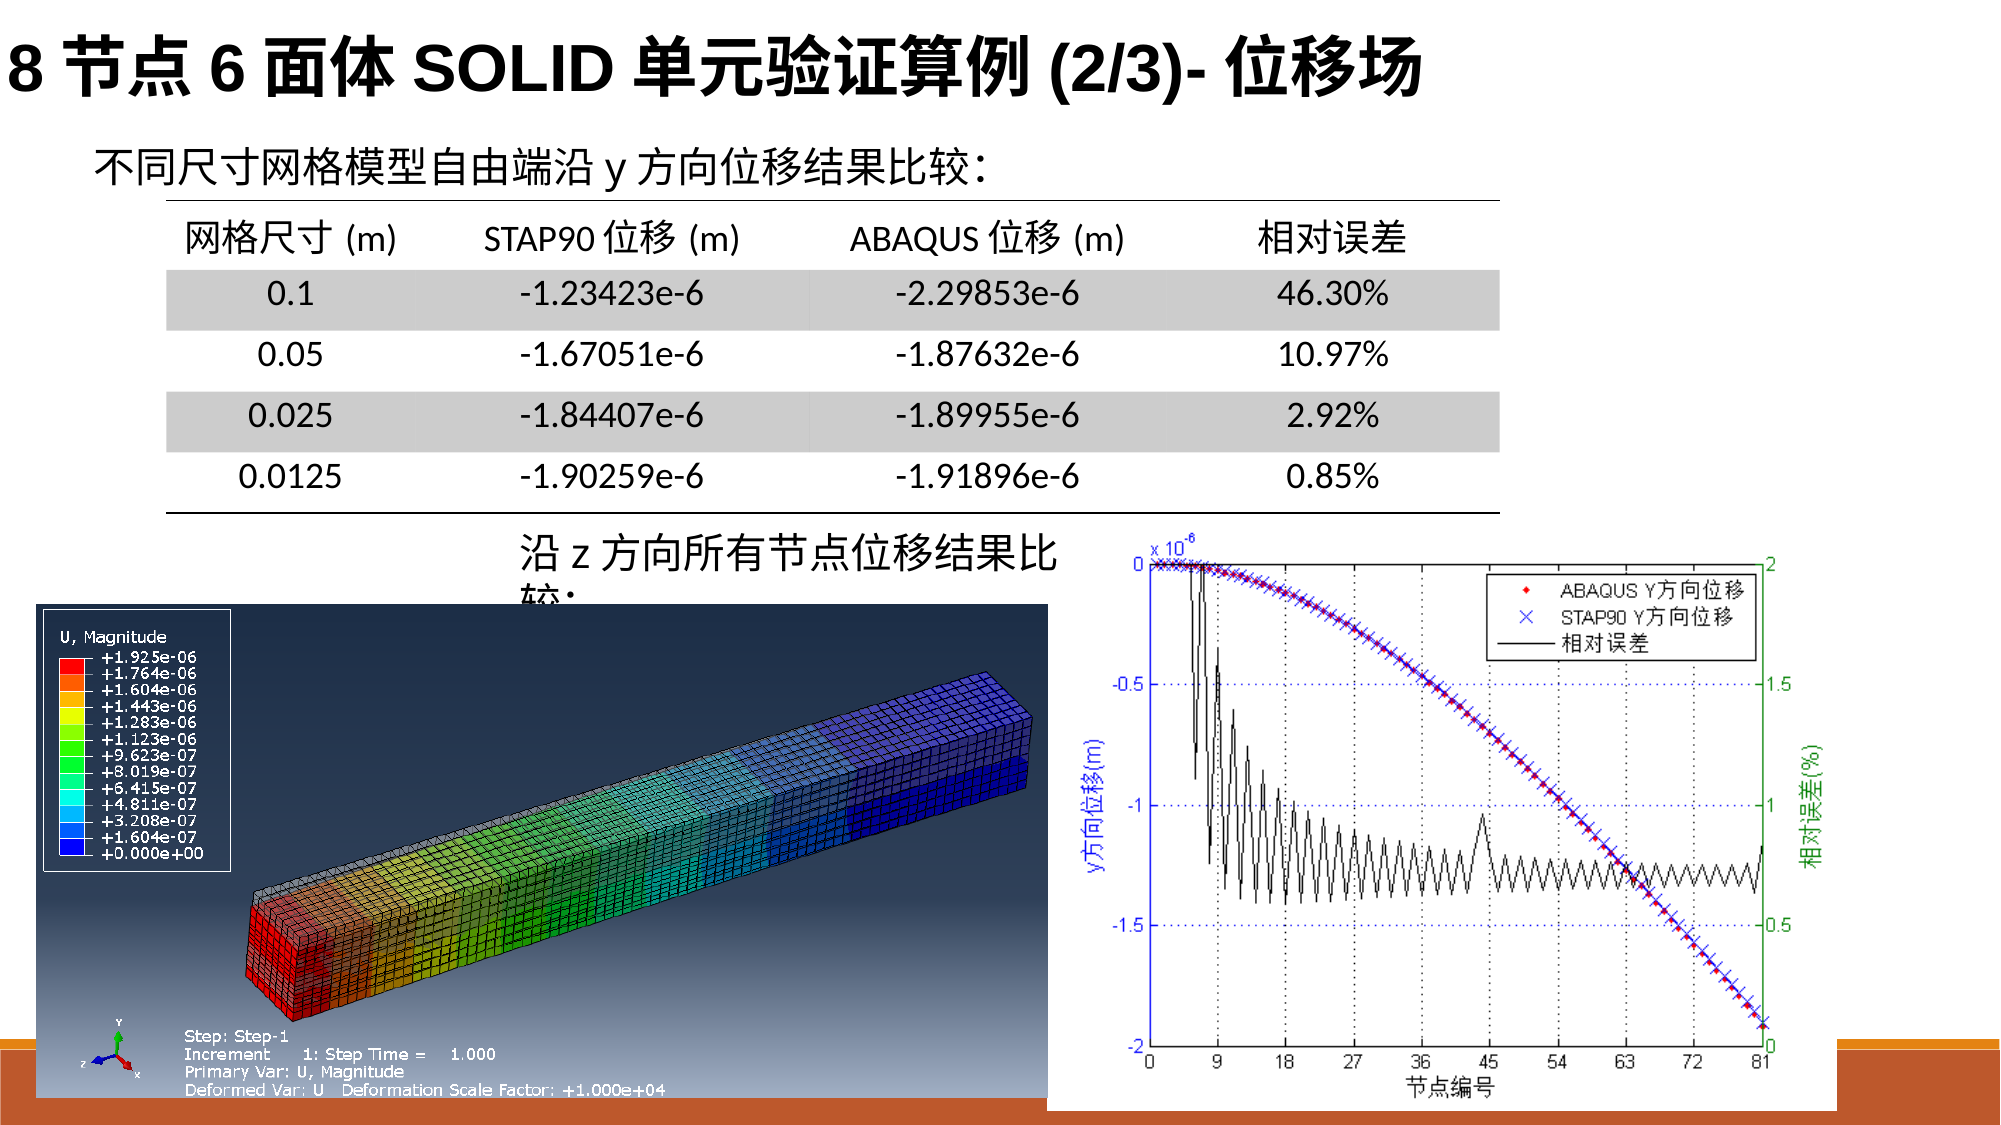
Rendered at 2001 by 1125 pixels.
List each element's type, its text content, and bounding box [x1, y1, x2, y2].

table_cell -1.91896e-6 [809, 452, 1166, 512]
table_cell -1.89955e-6 [809, 392, 1166, 452]
text_box 8节点6面体SOLID单元验证算例(2/3)-位移场 [0, 17, 1439, 112]
table_header ABAQUS位移(m) [809, 201, 1166, 270]
table_cell -2.29853e-6 [809, 270, 1166, 331]
table_cell 0.1 [166, 270, 415, 331]
table_cell 0.85% [1166, 452, 1500, 512]
table_cell -1.84407e-6 [415, 392, 809, 452]
table_cell -1.67051e-6 [415, 331, 809, 392]
table_header STAP90位移(m) [415, 201, 809, 270]
picture [35, 518, 1837, 1111]
table_cell 46.30% [1166, 270, 1500, 331]
table_header 网格尺寸(m) [166, 201, 415, 270]
table_cell 0.0125 [166, 452, 415, 512]
text_box 不同尺寸网格模型自由端沿y方向位移结果比较： [79, 133, 987, 198]
table_cell 0.05 [166, 331, 415, 392]
table_cell 2.92% [1166, 392, 1500, 452]
table_cell -1.90259e-6 [415, 452, 809, 512]
table_cell 0.025 [166, 392, 415, 452]
table_cell 10.97% [1166, 331, 1500, 392]
text_box 沿z方向所有节点位移结果比较： [504, 519, 1046, 601]
table_cell -1.23423e-6 [415, 270, 809, 331]
table_cell -1.87632e-6 [809, 331, 1166, 392]
table_header 相对误差 [1166, 201, 1500, 270]
